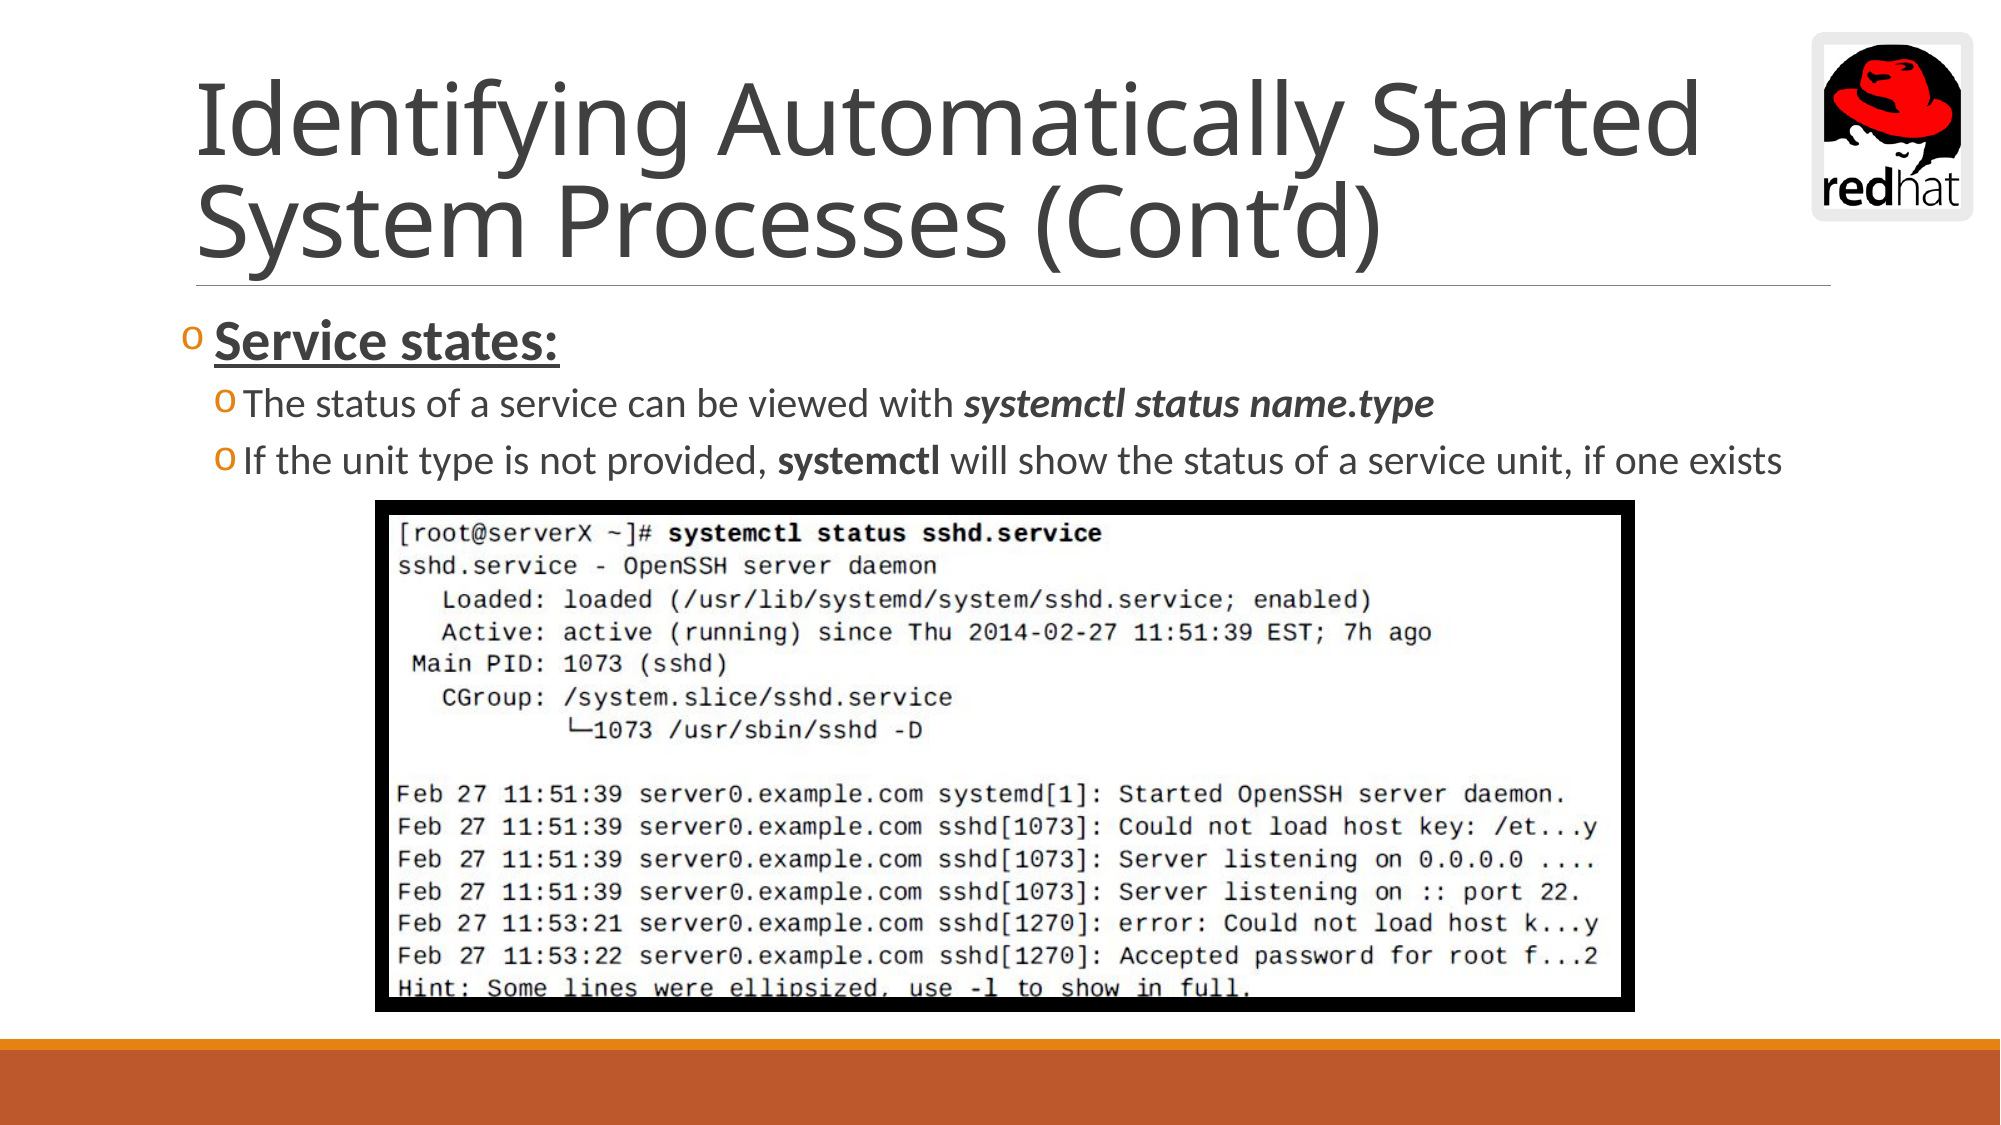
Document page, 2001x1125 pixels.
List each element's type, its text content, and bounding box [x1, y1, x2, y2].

picture [388, 514, 1622, 998]
title Identifying Automatically Started System Processes (Cont’d) [180, 47, 1830, 285]
picture [1817, 37, 1968, 216]
list Service states: The status of a service can be viewed with systemctl status name.type If the unit type is not provided, systemctl will show the status of a service unit, if one exists [180, 302, 1830, 963]
